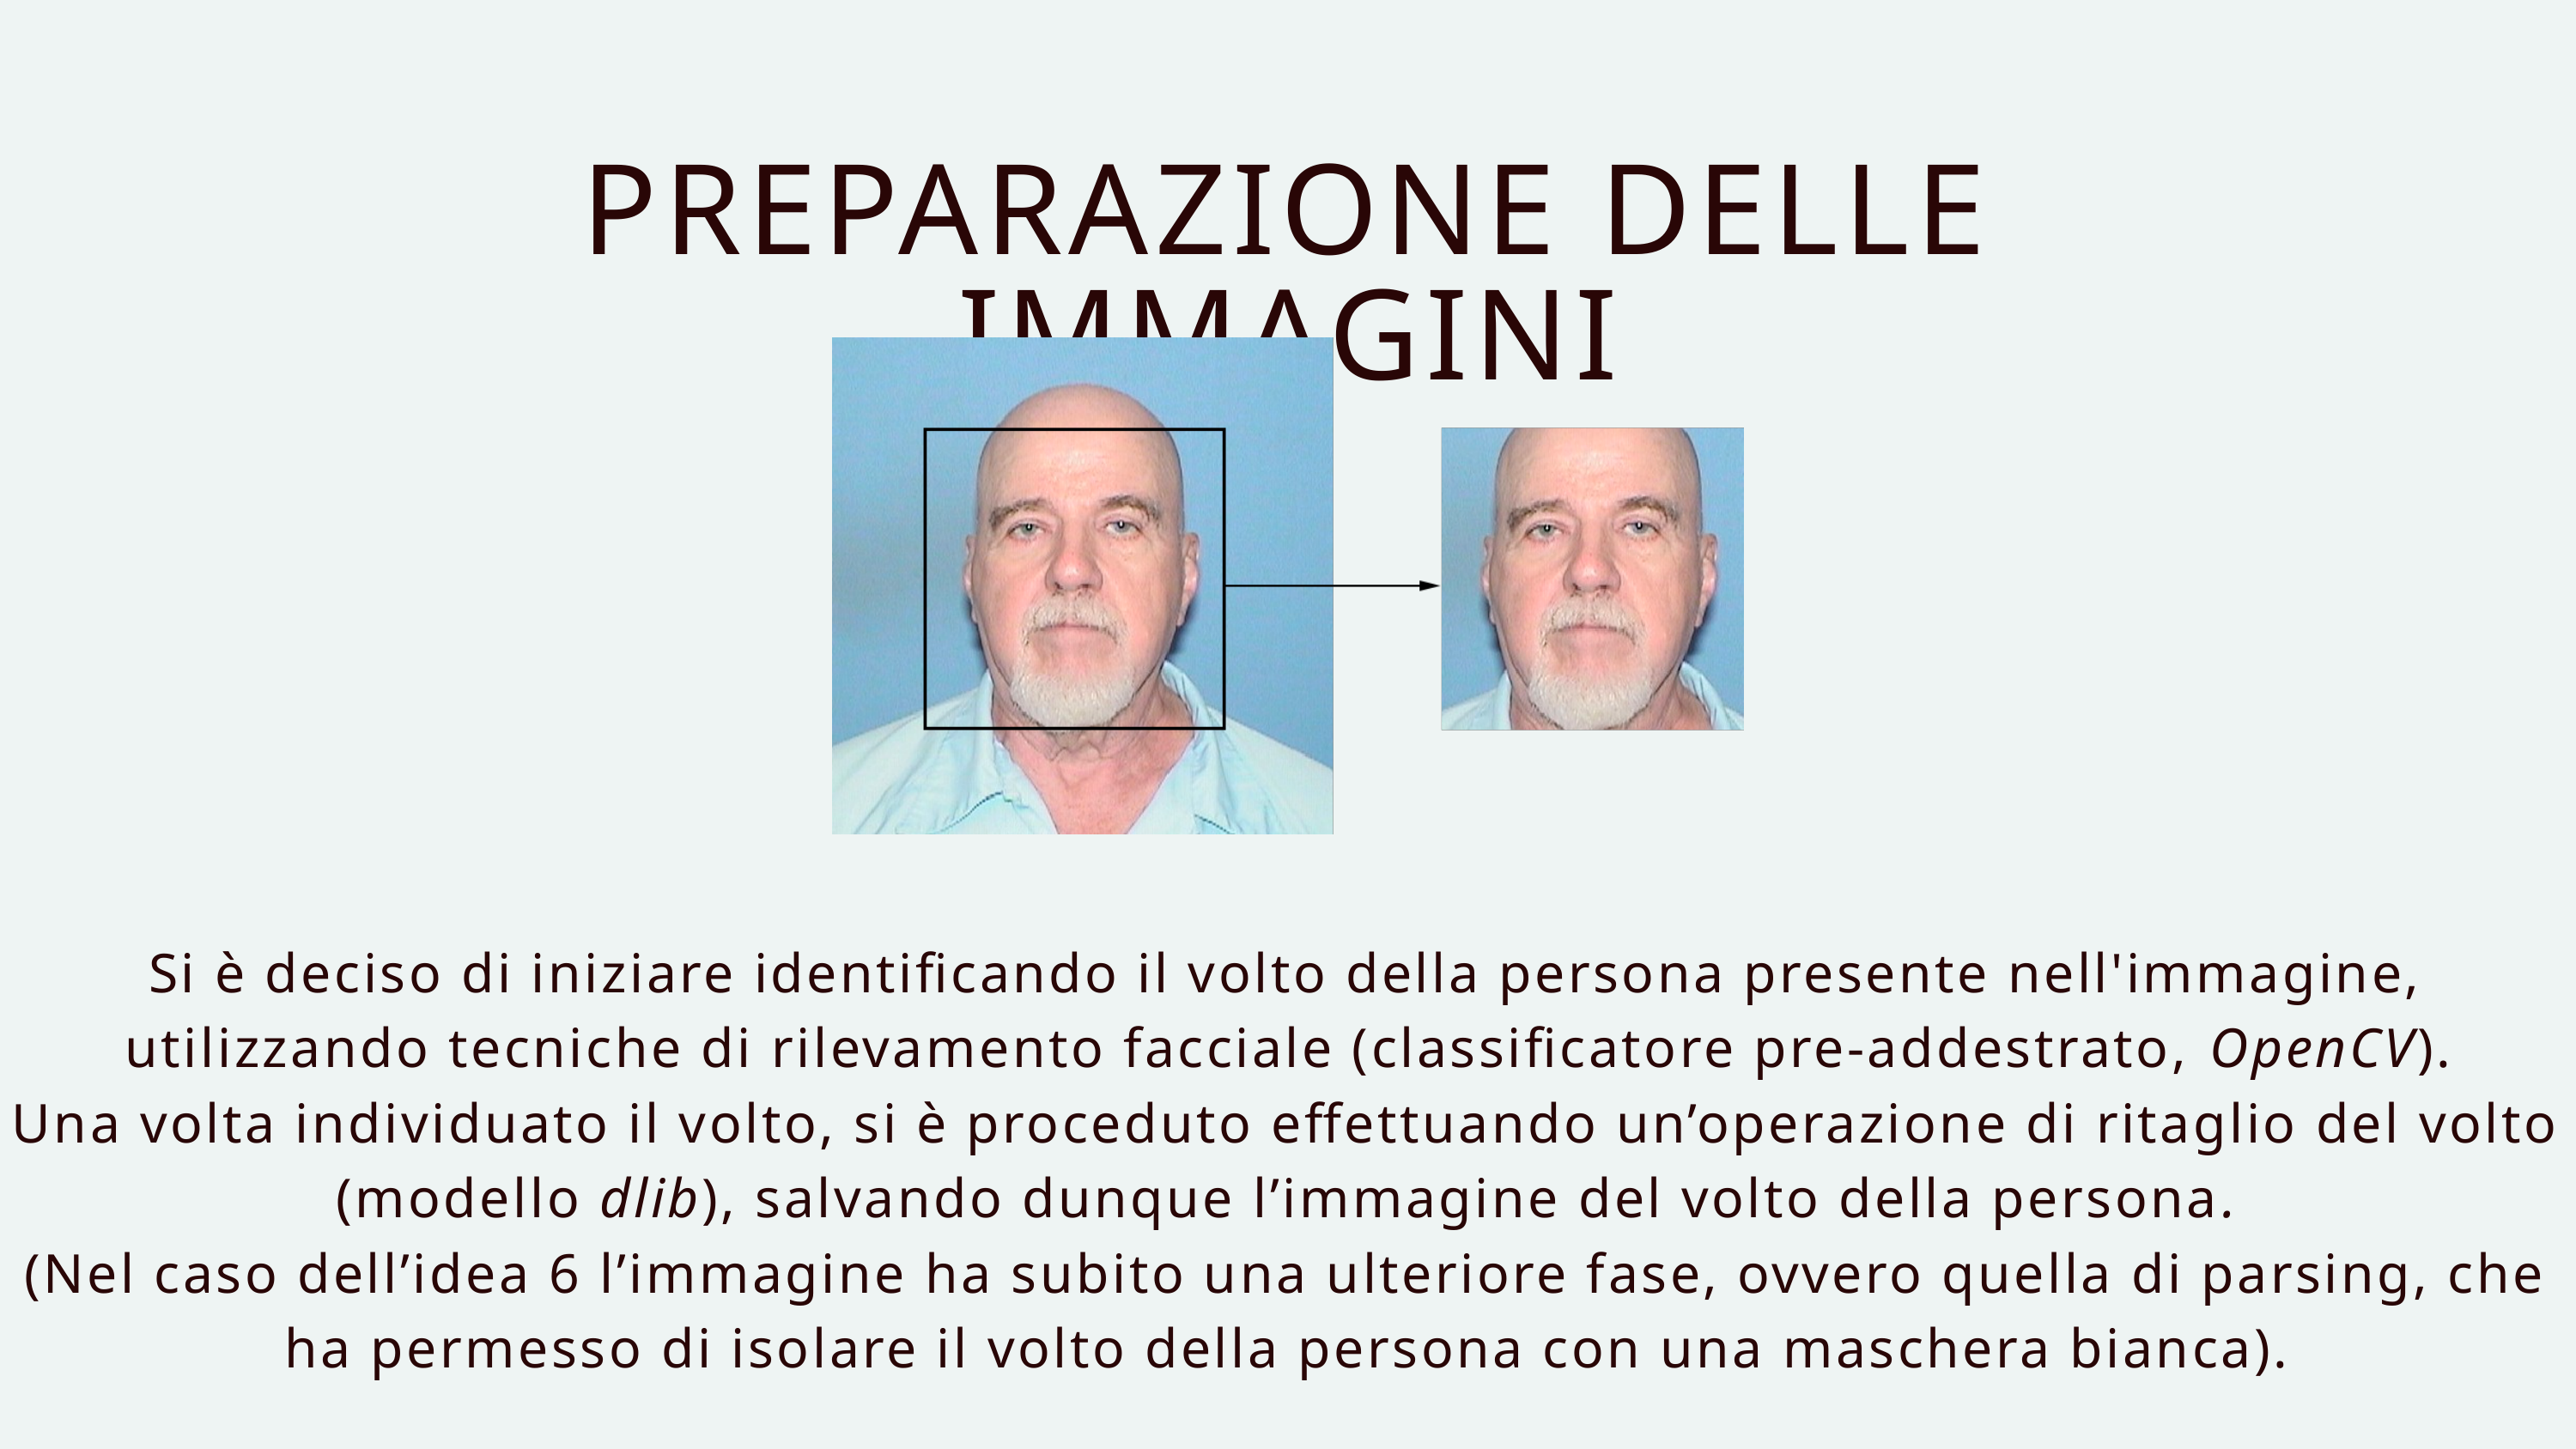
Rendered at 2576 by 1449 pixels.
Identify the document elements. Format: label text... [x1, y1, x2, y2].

text_box PREPARAZIONE DELLE IMMAGINI [437, 154, 2139, 405]
picture [832, 337, 1744, 835]
text_box Si è deciso di iniziare identificando il volto della persona presente nell'immagine, utilizzando tecniche di rilevamento facciale (classificatore pre-addestrato, OpenCV). Una volta individuato il volto, si è proceduto effettuando un’operazione di ritaglio del volto (modello dlib), salvando dunque l’immagine del volto della persona. (Nel caso dell’idea 6 l’immagine ha subito una ulteriore fase, ovvero quella di parsing, che ha permesso di isolare il volto della persona con una maschera bianca). [0, 928, 2576, 1379]
